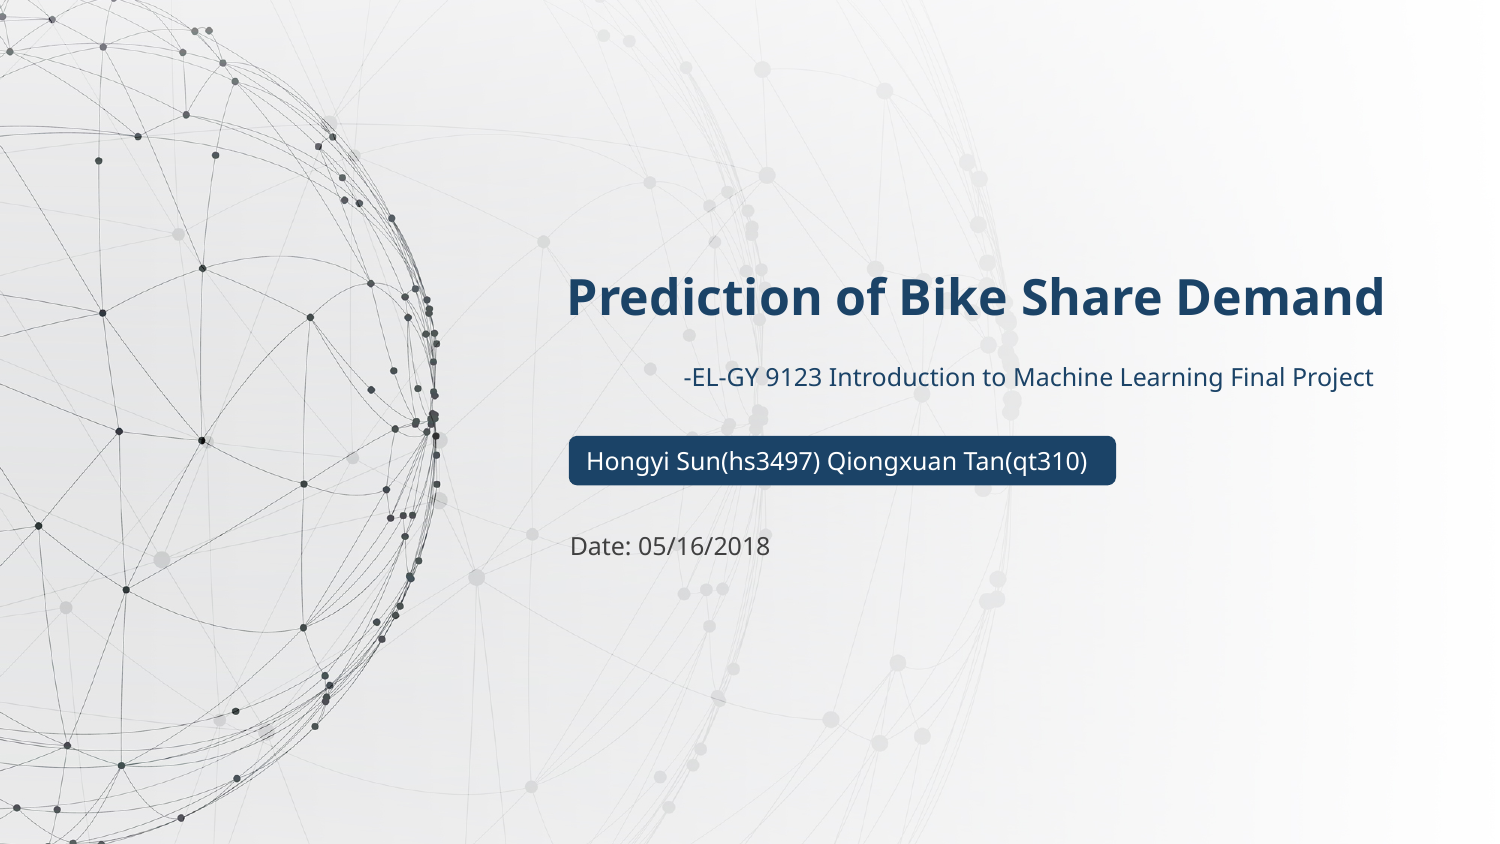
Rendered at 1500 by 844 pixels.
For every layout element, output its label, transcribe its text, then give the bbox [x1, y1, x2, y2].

text_box Hongyi Sun(hs3497) Qiongxuan Tan(qt310) [568, 435, 1117, 486]
text_box -EL-GY 9123 Introduction to Machine Learning Final Project [672, 355, 1413, 398]
text_box Date: 05/16/2018 [558, 524, 1127, 566]
picture [0, 0, 1500, 844]
text_box Prediction of Bike Share Demand [555, 259, 1432, 331]
